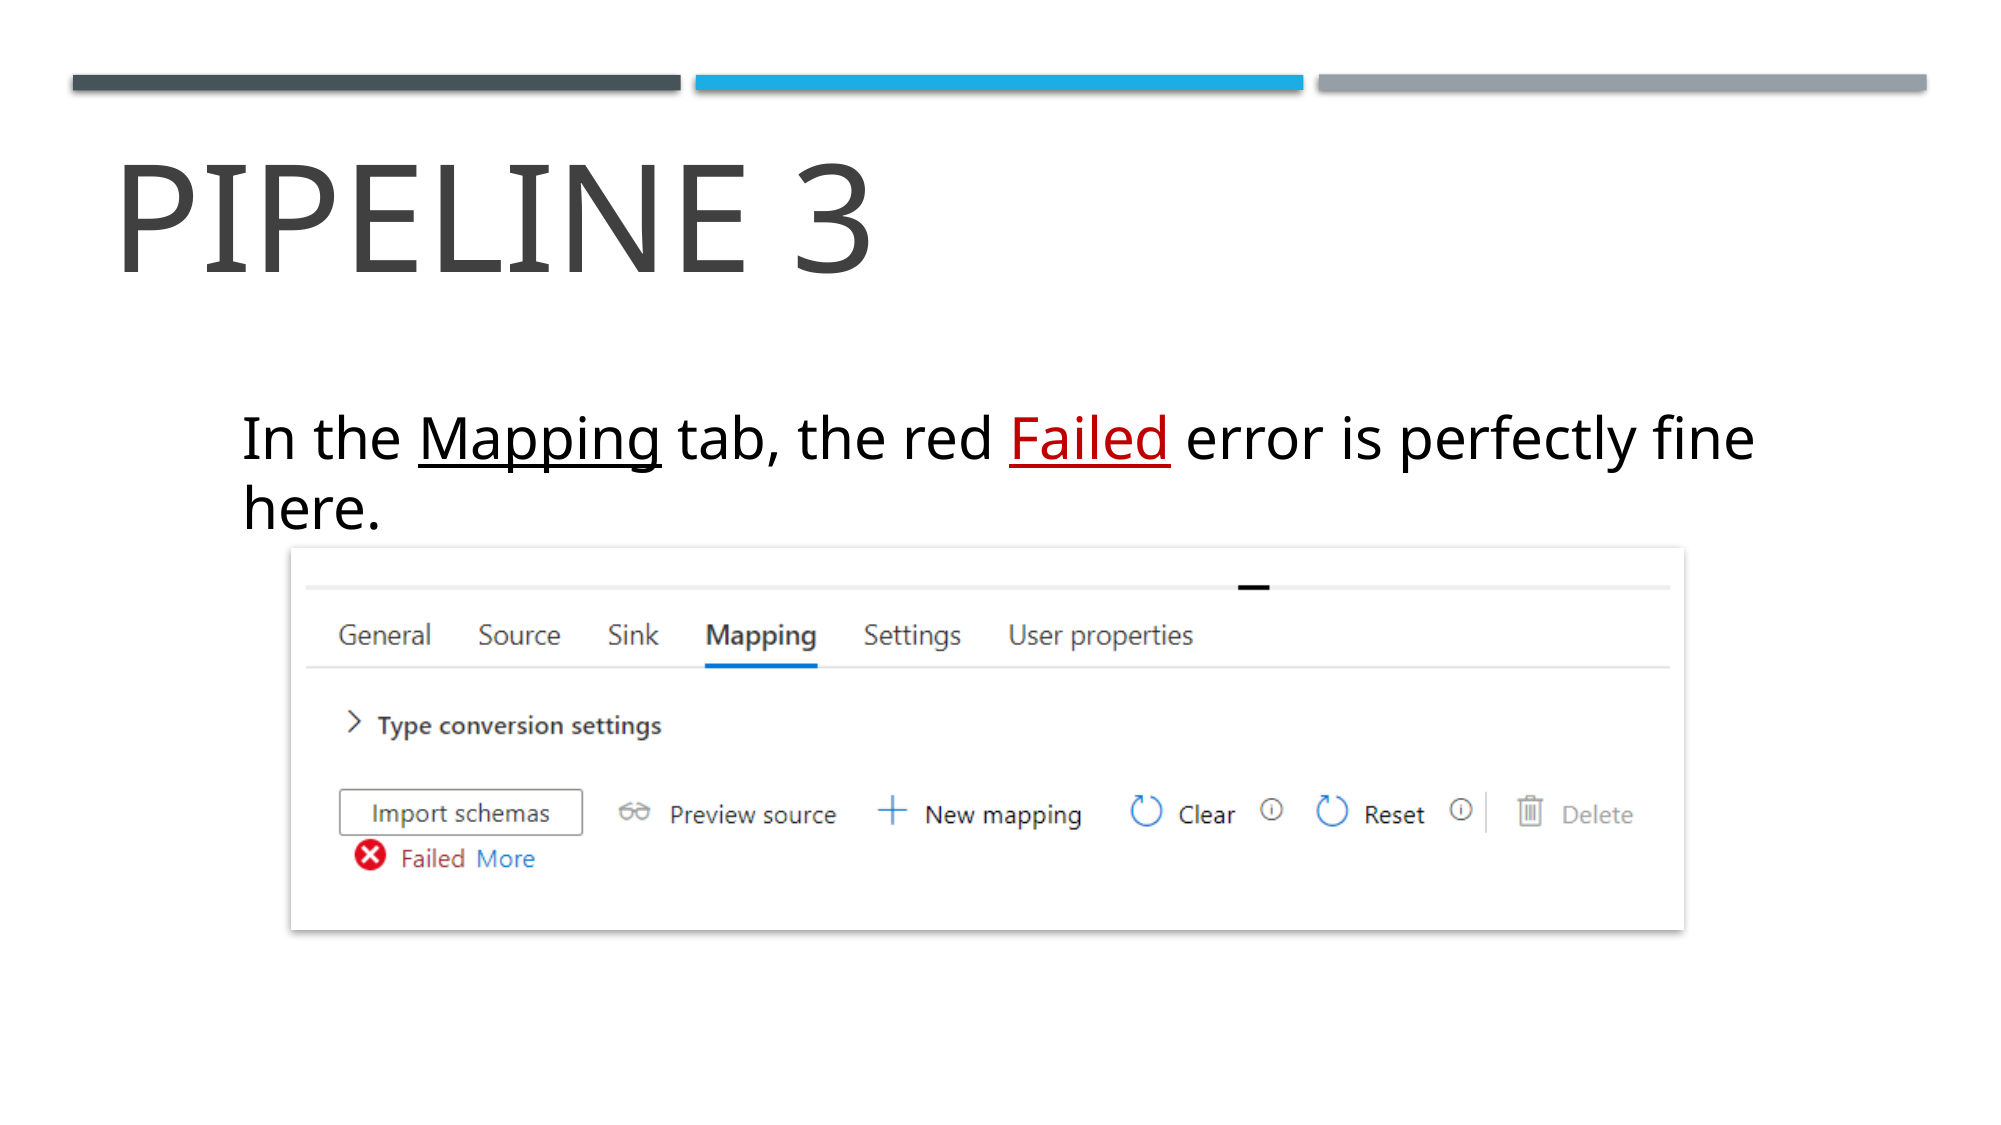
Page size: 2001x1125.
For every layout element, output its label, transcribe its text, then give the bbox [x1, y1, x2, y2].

text_box In the Mapping tab, the red Failed error is perfectly fine here. [227, 393, 1773, 549]
title Pipeline 3 [95, 115, 1905, 311]
picture [304, 561, 1670, 917]
